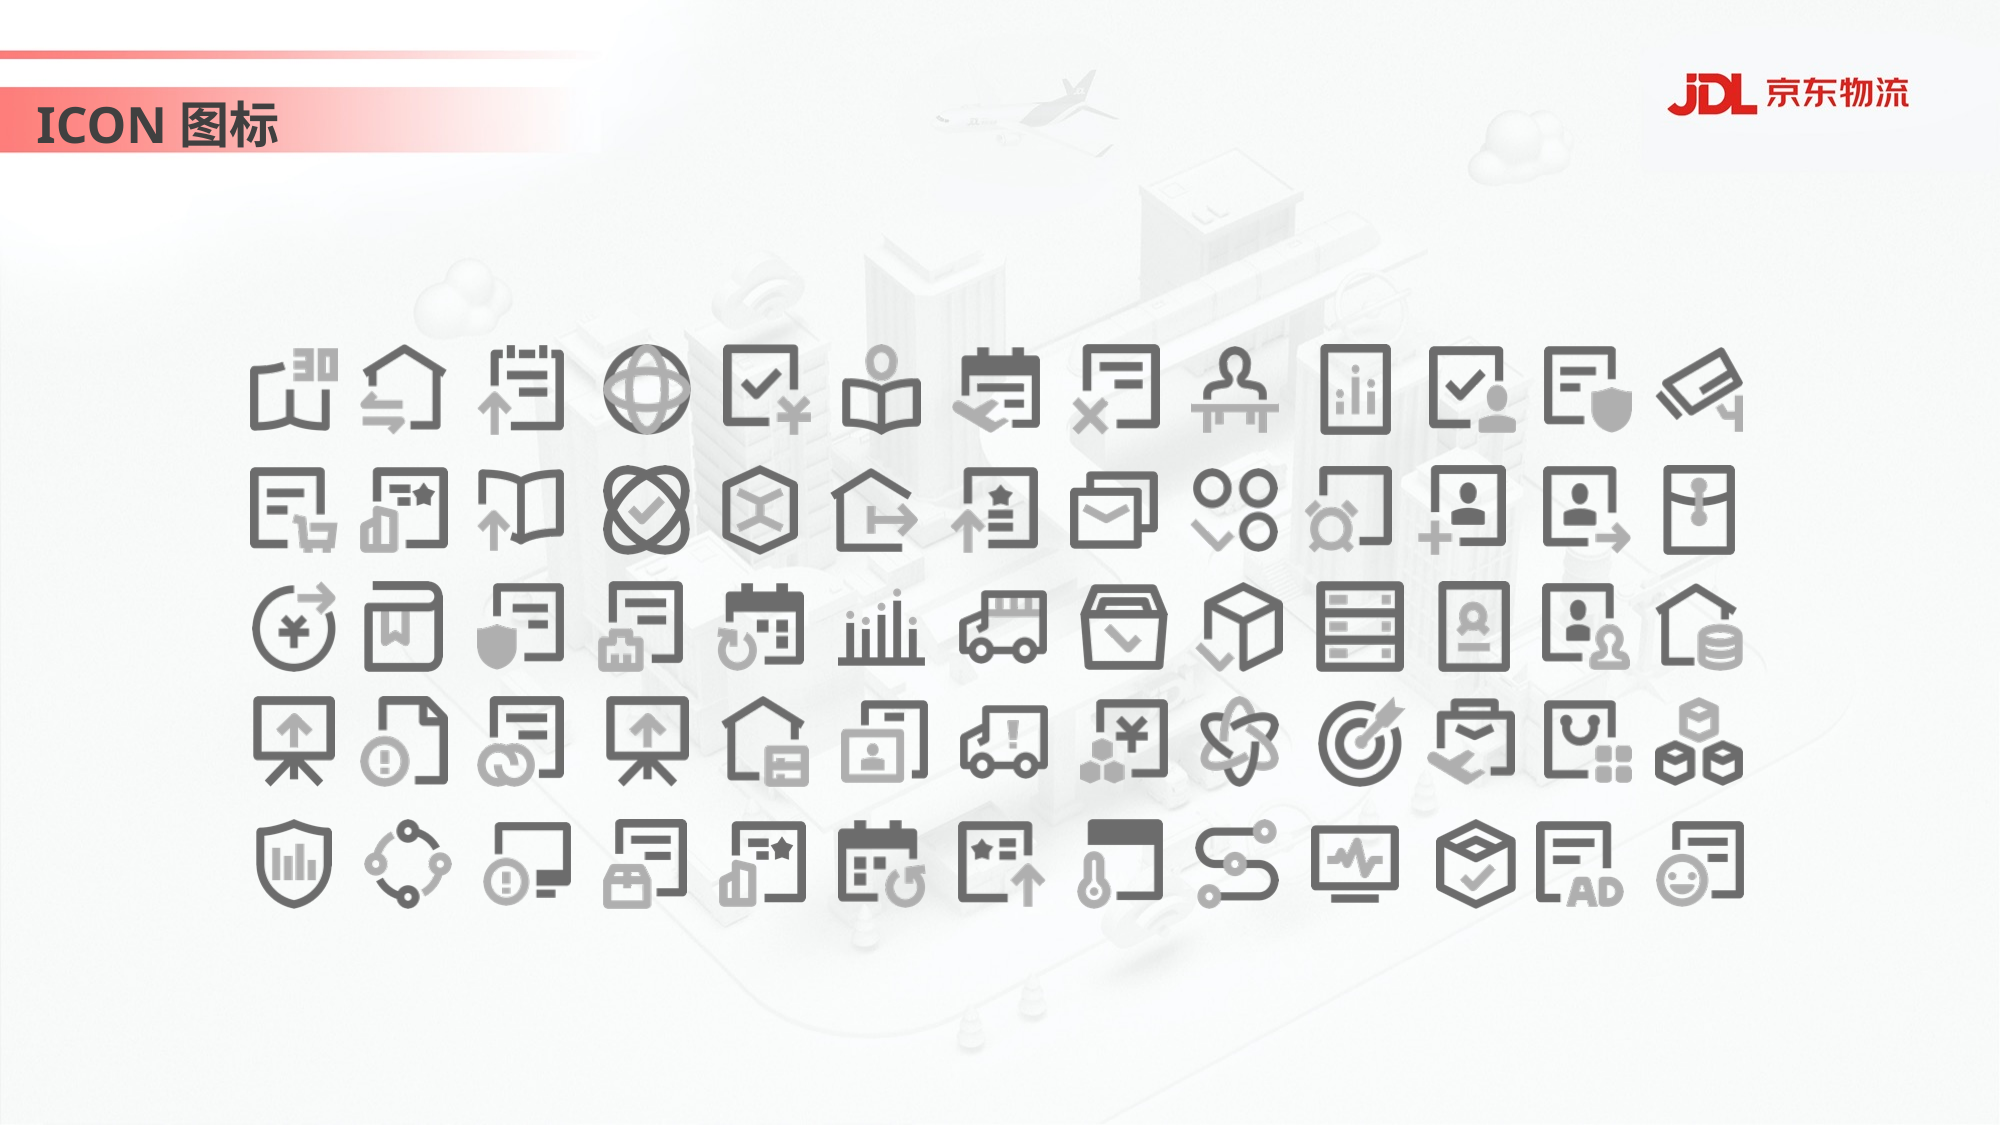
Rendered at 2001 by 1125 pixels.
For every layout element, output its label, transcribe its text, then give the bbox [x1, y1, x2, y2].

picture [0, 0, 2000, 1125]
text_box ICON图标 [21, 86, 294, 162]
